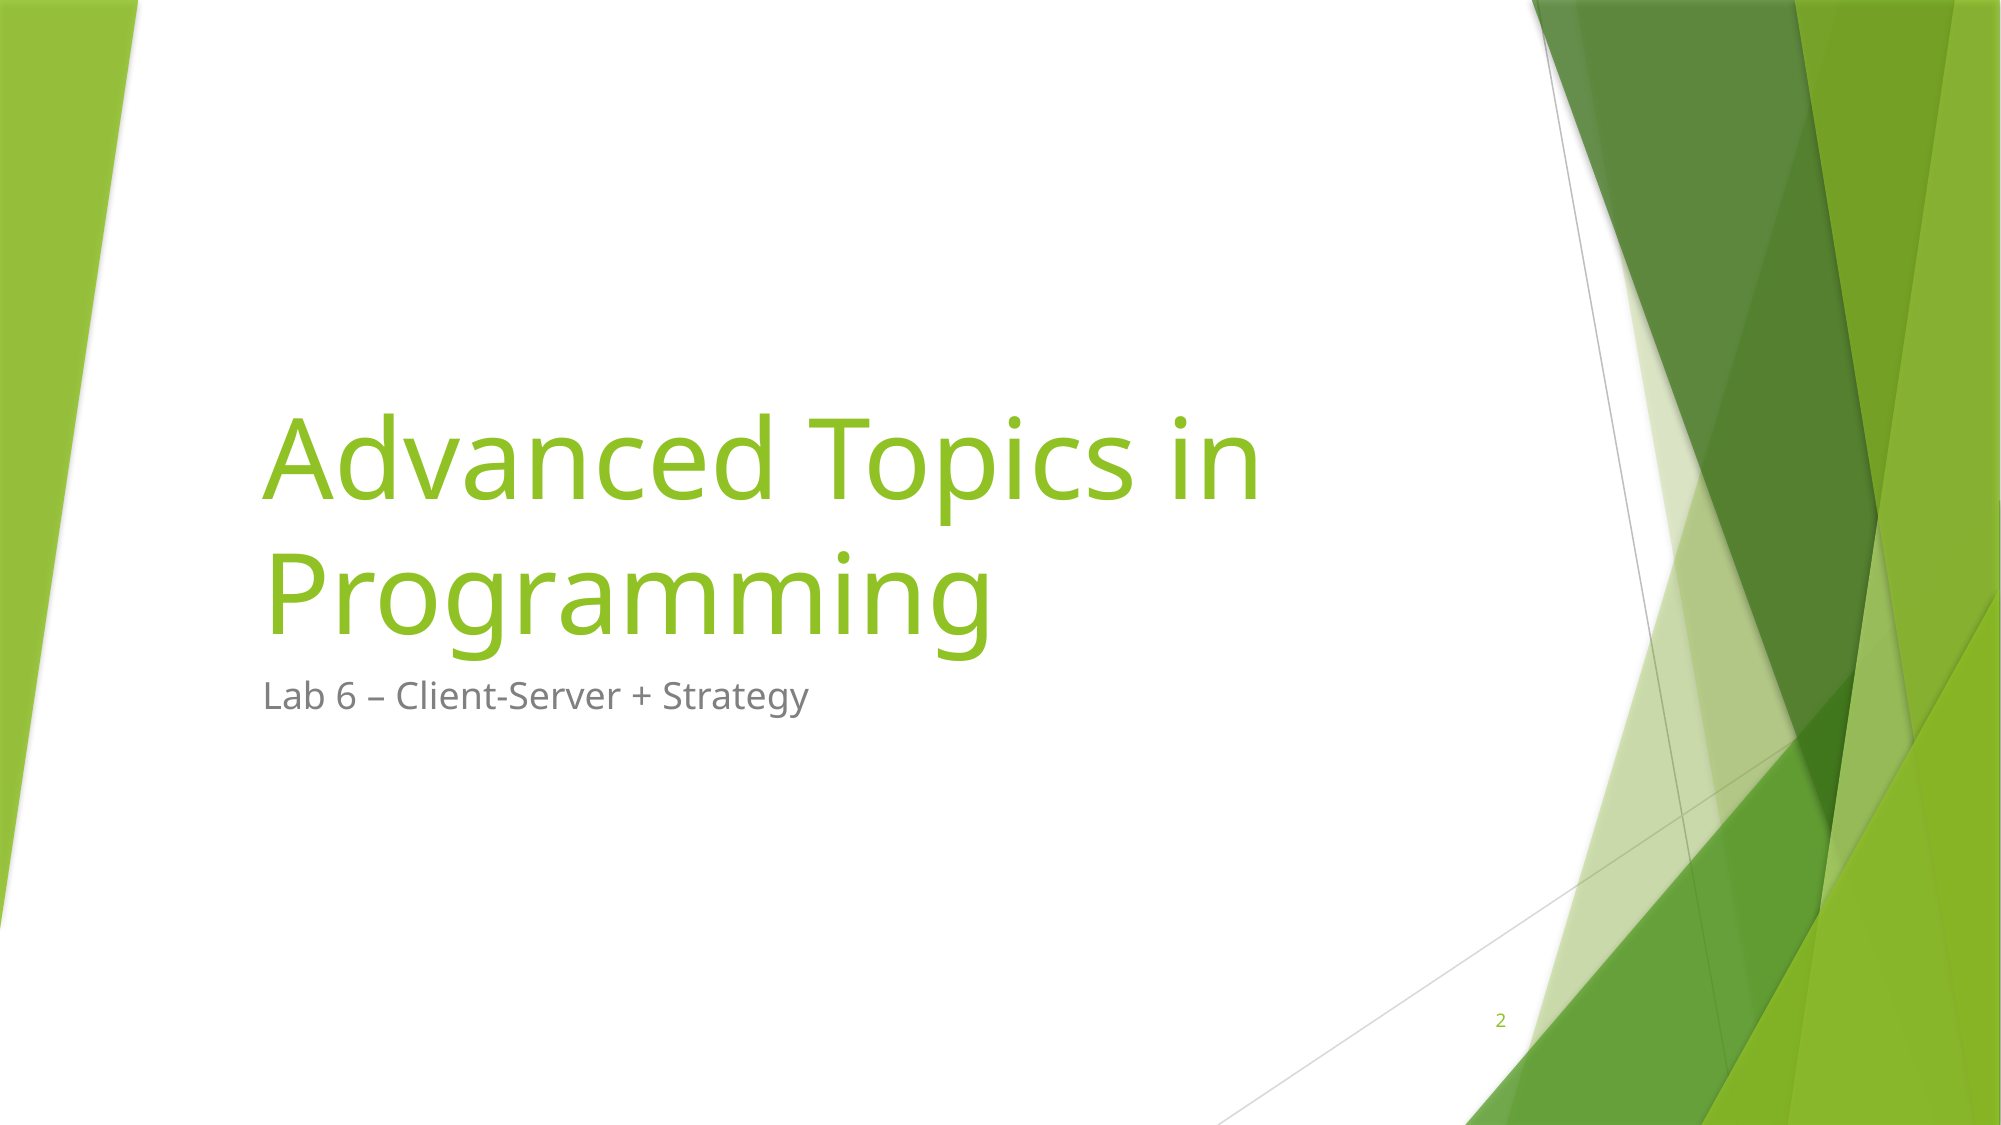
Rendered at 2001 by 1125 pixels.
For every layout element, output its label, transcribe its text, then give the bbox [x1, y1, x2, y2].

slide_number 2 [1409, 991, 1522, 1051]
title Advanced Topics in Programming [247, 394, 1522, 664]
subtitle Lab 6 – Client-Server + Strategy [247, 664, 1522, 845]
